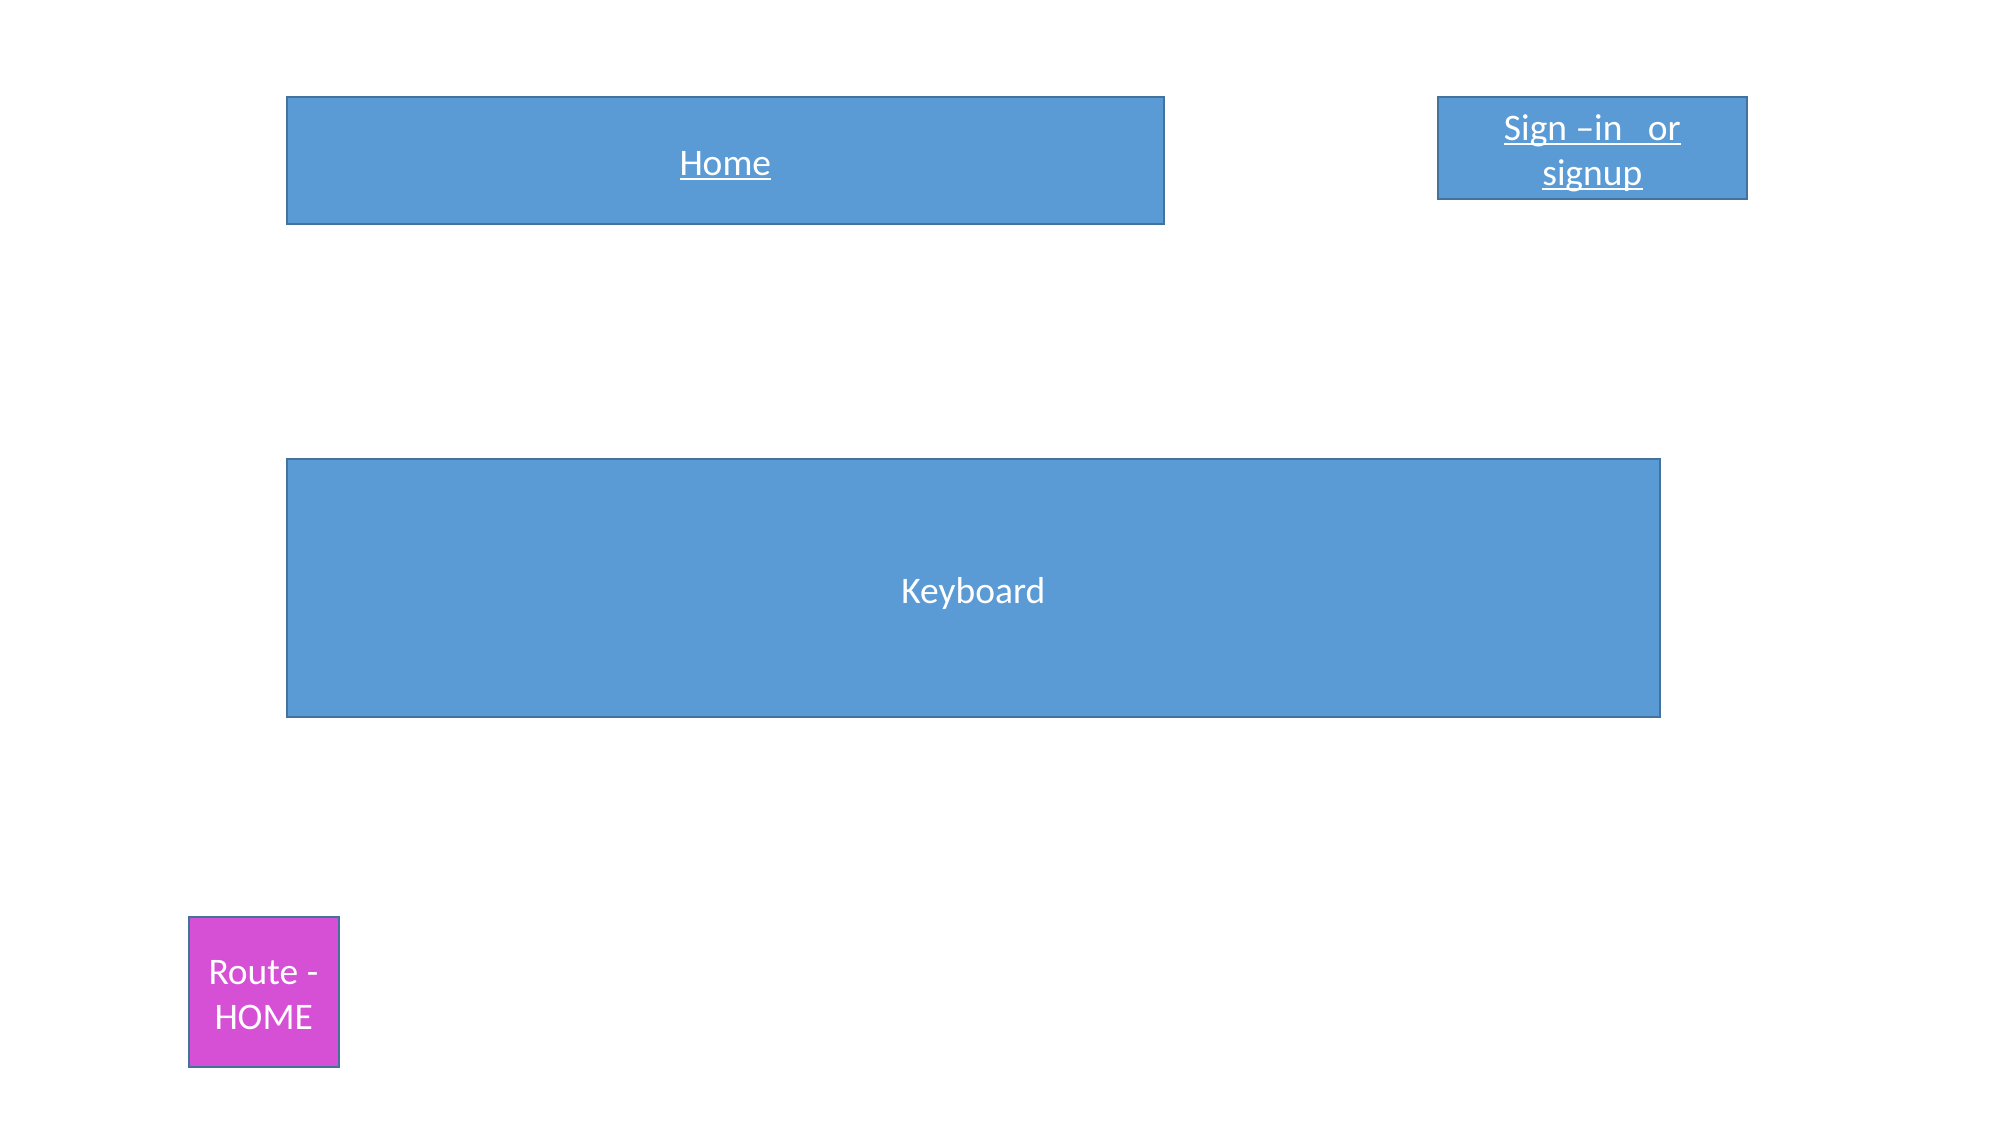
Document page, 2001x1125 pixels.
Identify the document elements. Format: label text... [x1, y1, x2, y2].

text_box Sign –in or signup [1437, 96, 1748, 200]
text_box Route - HOME [188, 916, 340, 1068]
text_box Home [286, 96, 1165, 225]
text_box Keyboard [286, 458, 1661, 718]
